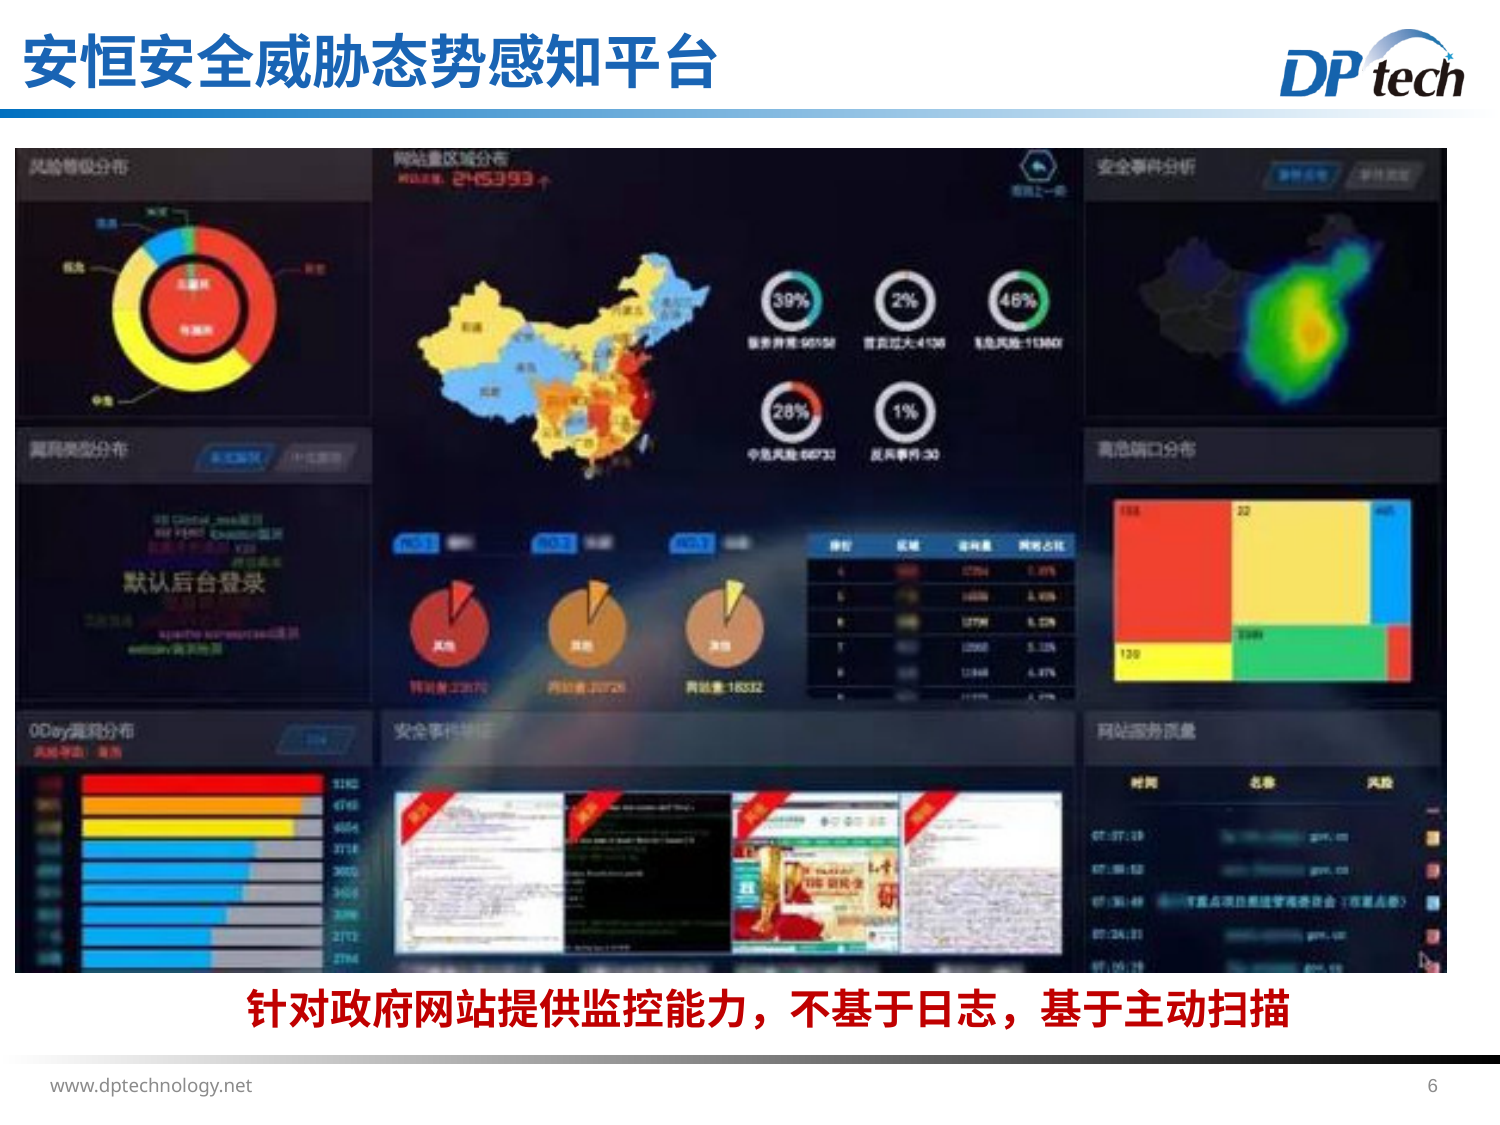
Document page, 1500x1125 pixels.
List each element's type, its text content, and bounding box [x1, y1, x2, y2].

picture [1277, 29, 1465, 97]
text_box 安恒安全威胁态势感知平台 [6, 18, 1187, 98]
slide_number 5 [1103, 1054, 1454, 1115]
footer www.dptechnology.net [35, 1054, 511, 1115]
picture [14, 148, 1448, 973]
text_box 针对政府网站提供监控能力，不基于日志，基于主动扫描 [232, 981, 1306, 1041]
